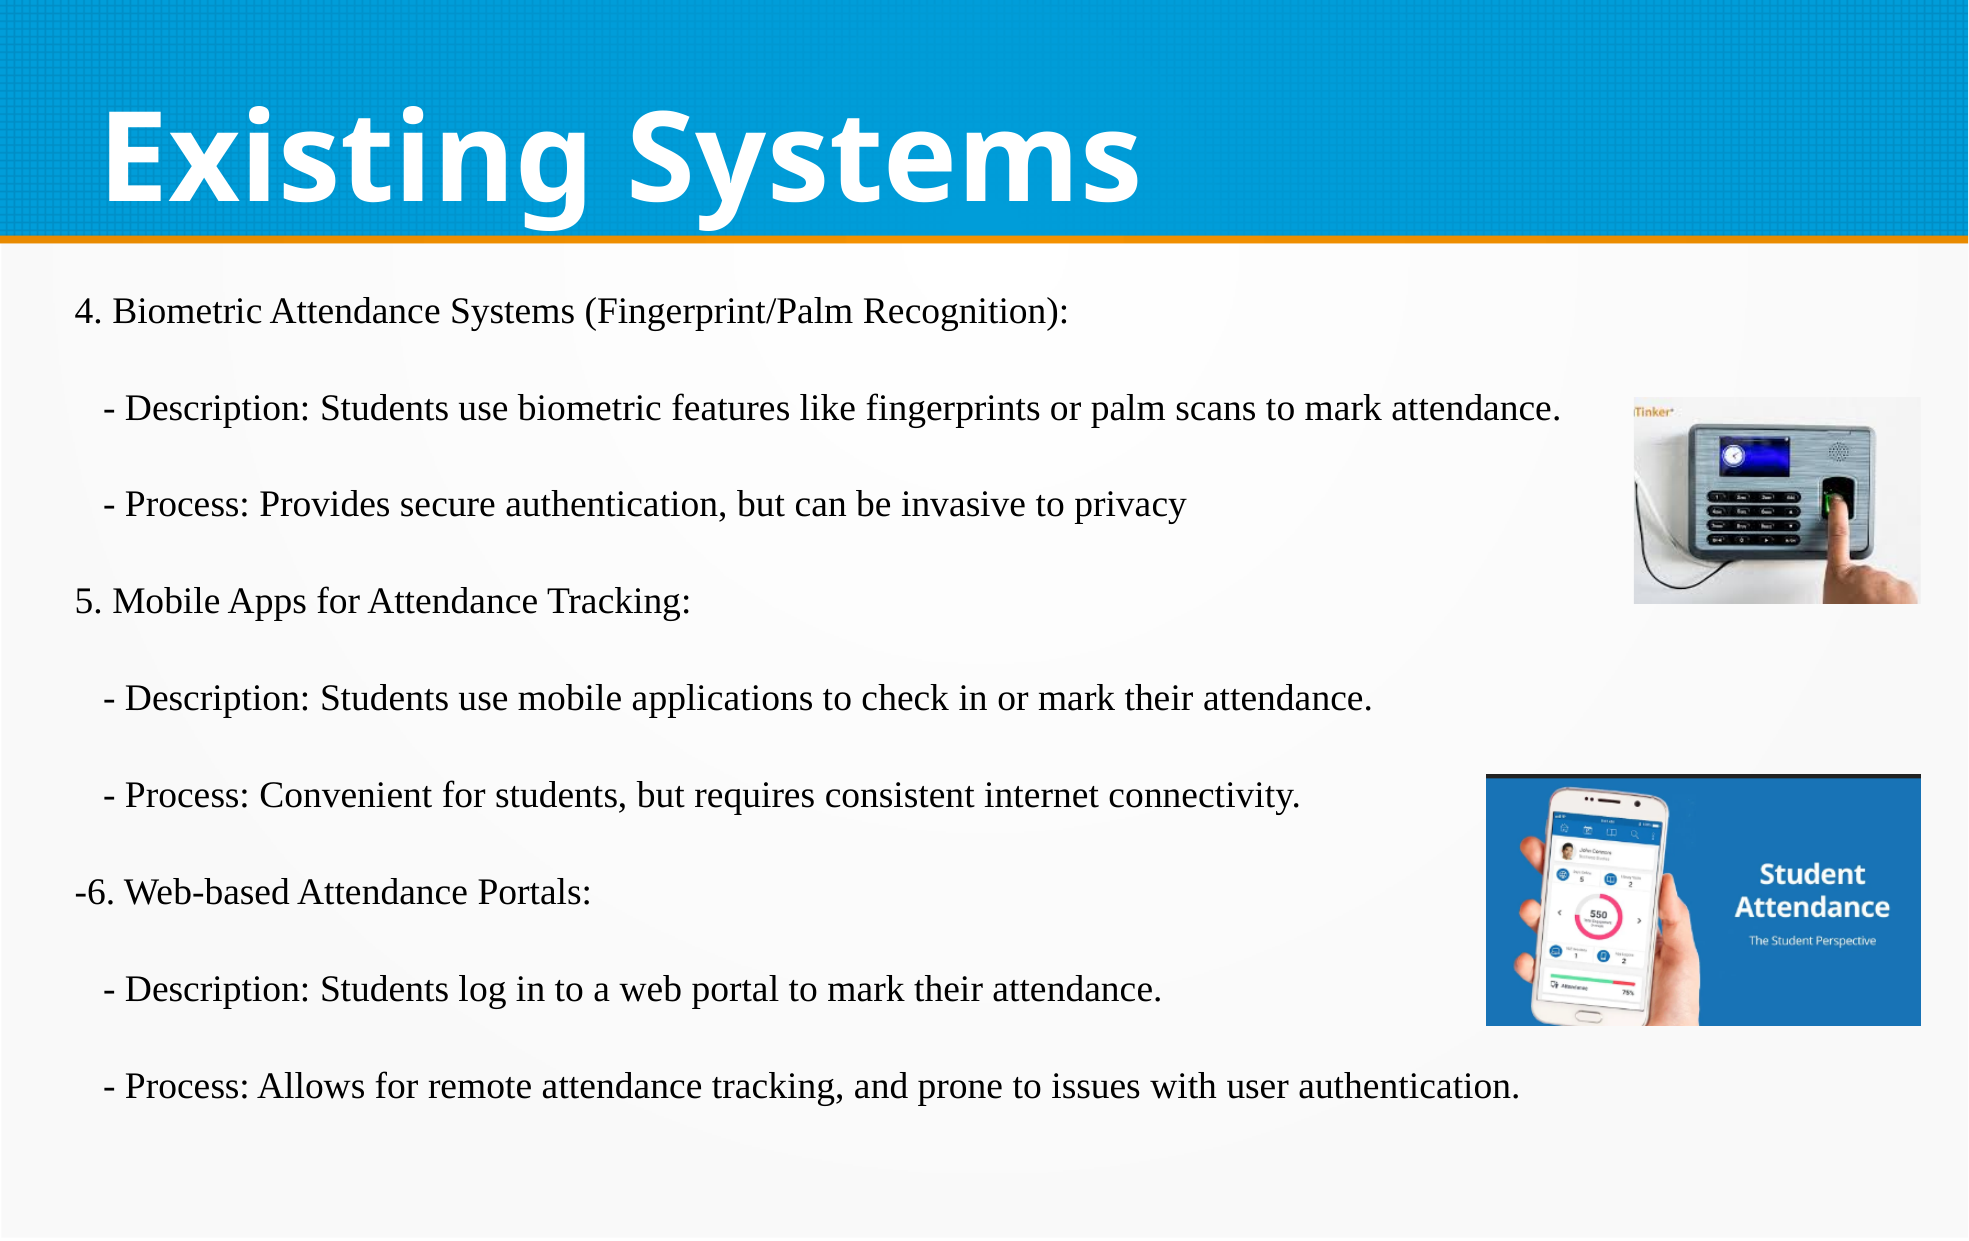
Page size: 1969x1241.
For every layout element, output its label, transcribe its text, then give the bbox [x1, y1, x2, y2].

picture [0, 236, 1969, 1241]
list 4. Biometric Attendance Systems (Fingerprint/Palm Recognition): - Description: Students use biometric features like fingerprints or palm scans to mark attendance. - Process: Provides secure authentication, but can be invasive to privacy 5. Mobile Apps for Attendance Tracking: - Description: Students use mobile applications to check in or mark their attendance. - Process: Convenient for students, but requires consistent internet connectivity. -6. Web-based Attendance Portals: - Description: Students log in to a web portal to mark their attendance. - Process: Allows for remote attendance tracking, and prone to issues with user authentication. [74, 263, 1836, 1053]
title Existing Systems [98, 19, 1870, 227]
